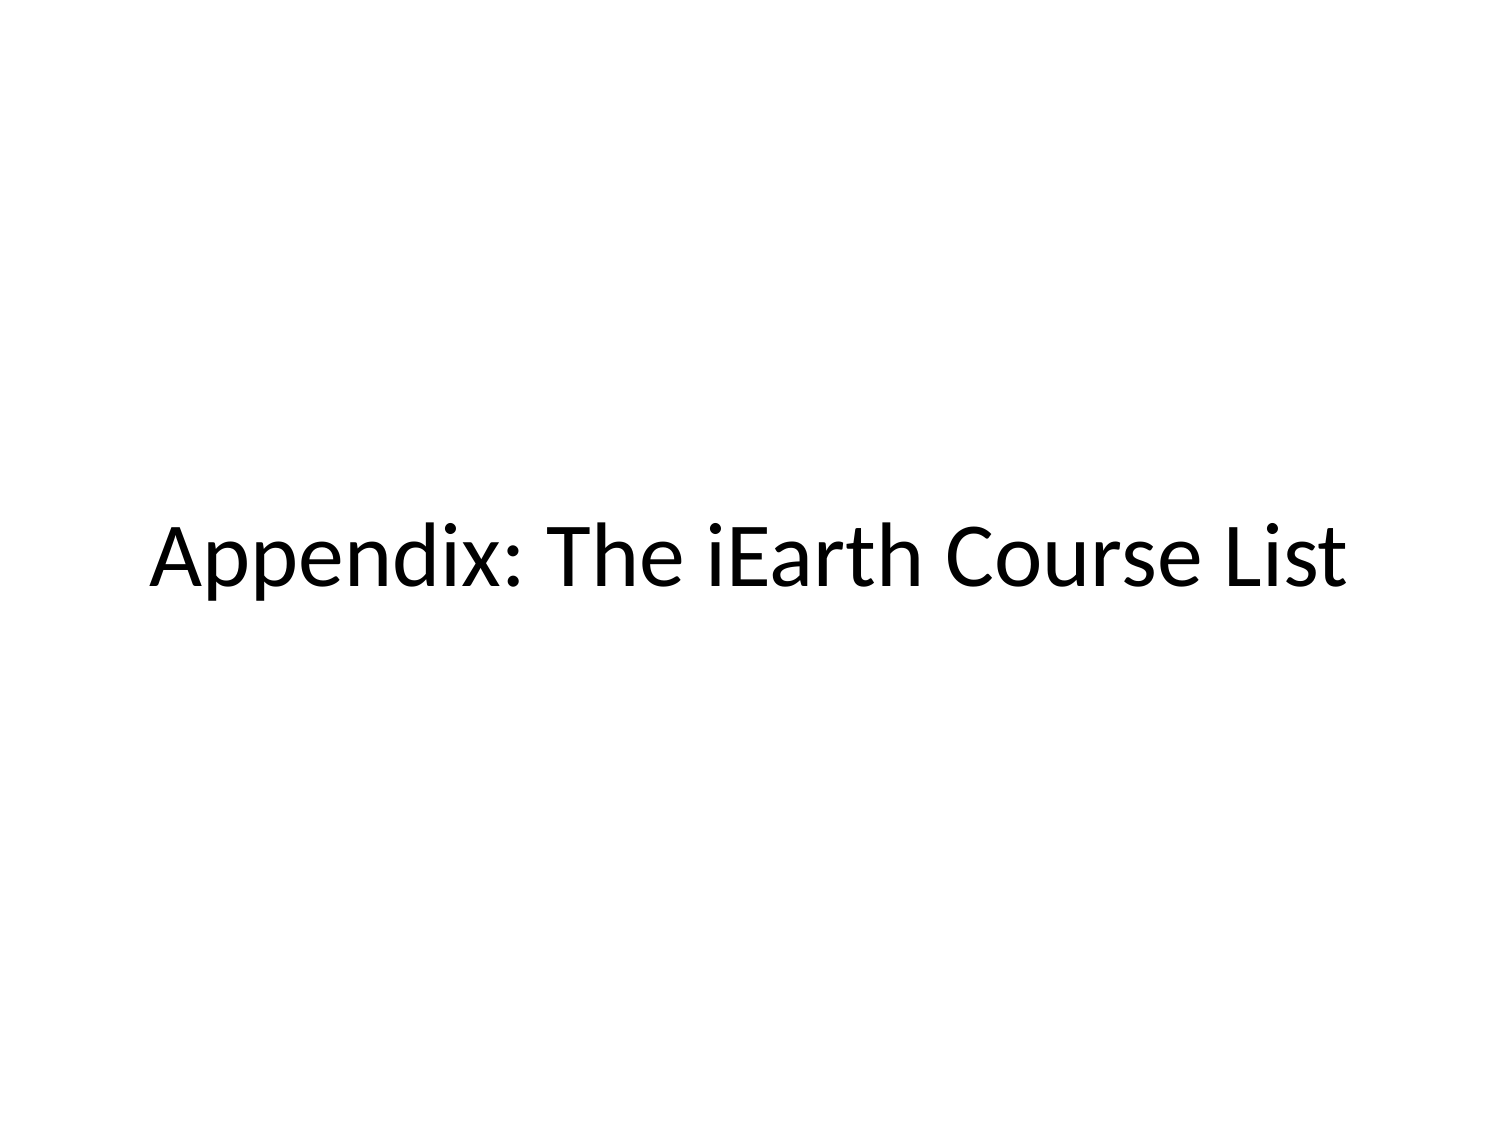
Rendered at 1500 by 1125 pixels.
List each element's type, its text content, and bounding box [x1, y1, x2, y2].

title Appendix: The iEarth Course List [75, 456, 1425, 644]
